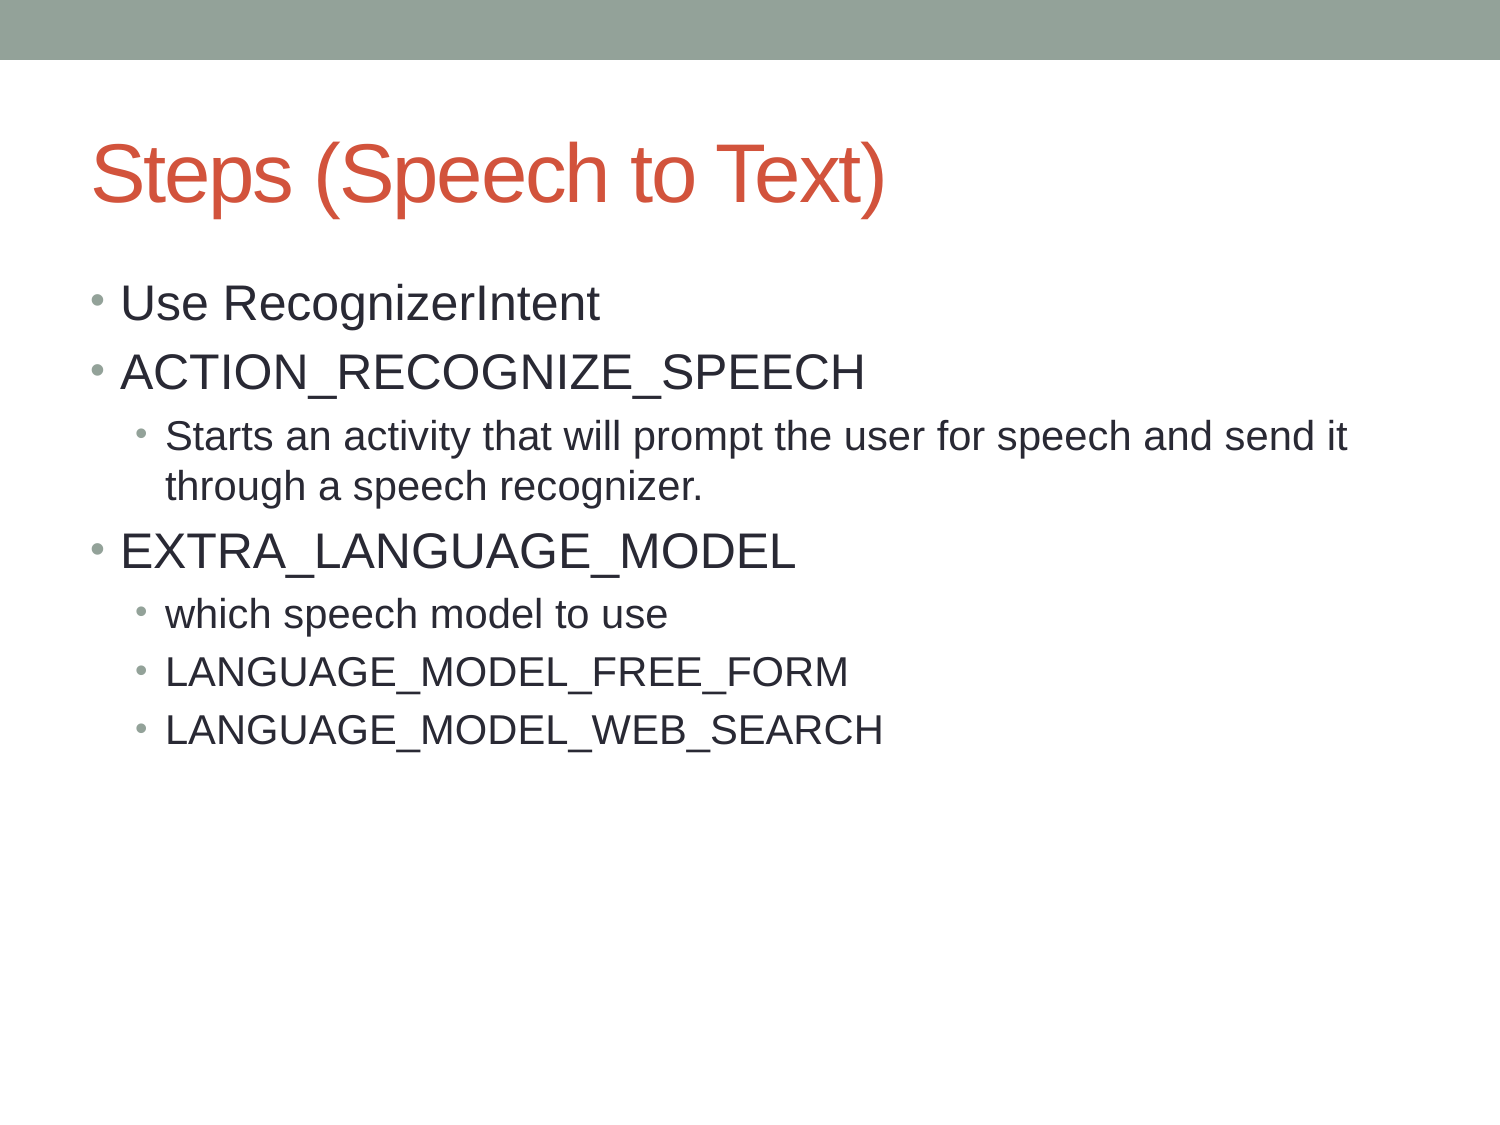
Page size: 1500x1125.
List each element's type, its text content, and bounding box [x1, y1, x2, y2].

list Use RecognizerIntent ACTION_RECOGNIZE_SPEECH Starts an activity that will prompt the user for speech and send it through a speech recognizer. EXTRA_LANGUAGE_MODEL which speech model to use LANGUAGE_MODEL_FREE_FORM LANGUAGE_MODEL_WEB_SEARCH [75, 262, 1425, 1063]
title Steps (Speech to Text) [75, 87, 1425, 250]
